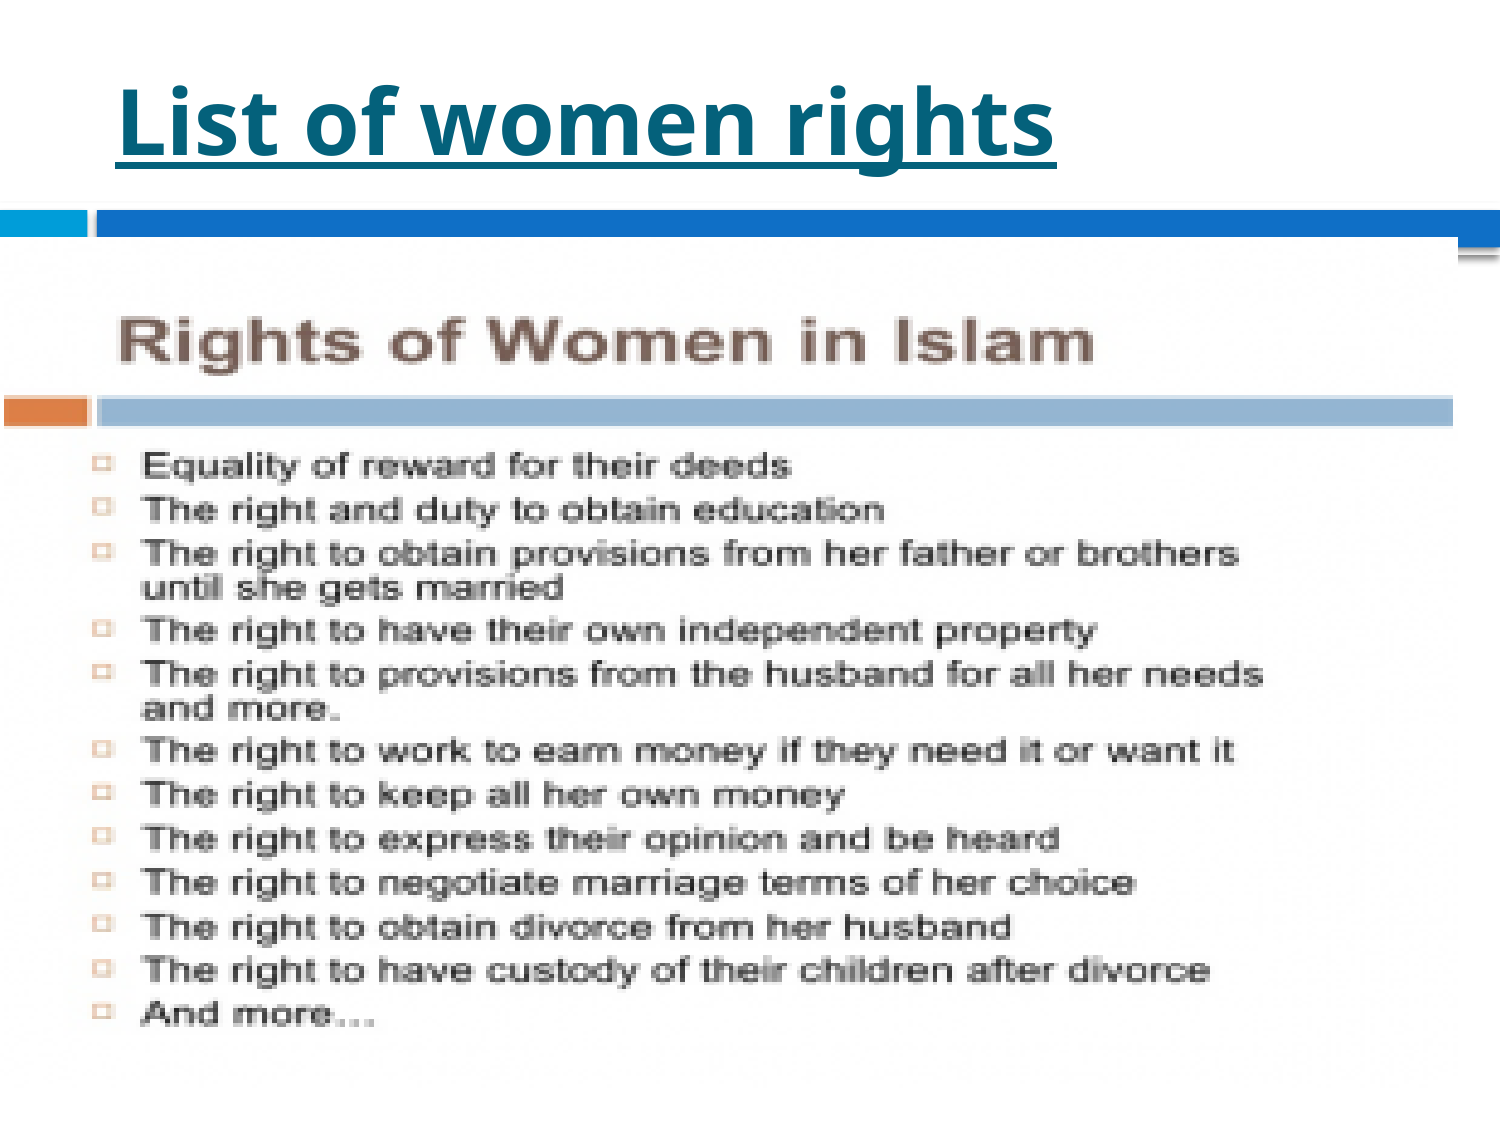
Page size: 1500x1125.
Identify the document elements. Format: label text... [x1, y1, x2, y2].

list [0, 237, 1458, 1088]
title List of women rights [100, 37, 1438, 200]
